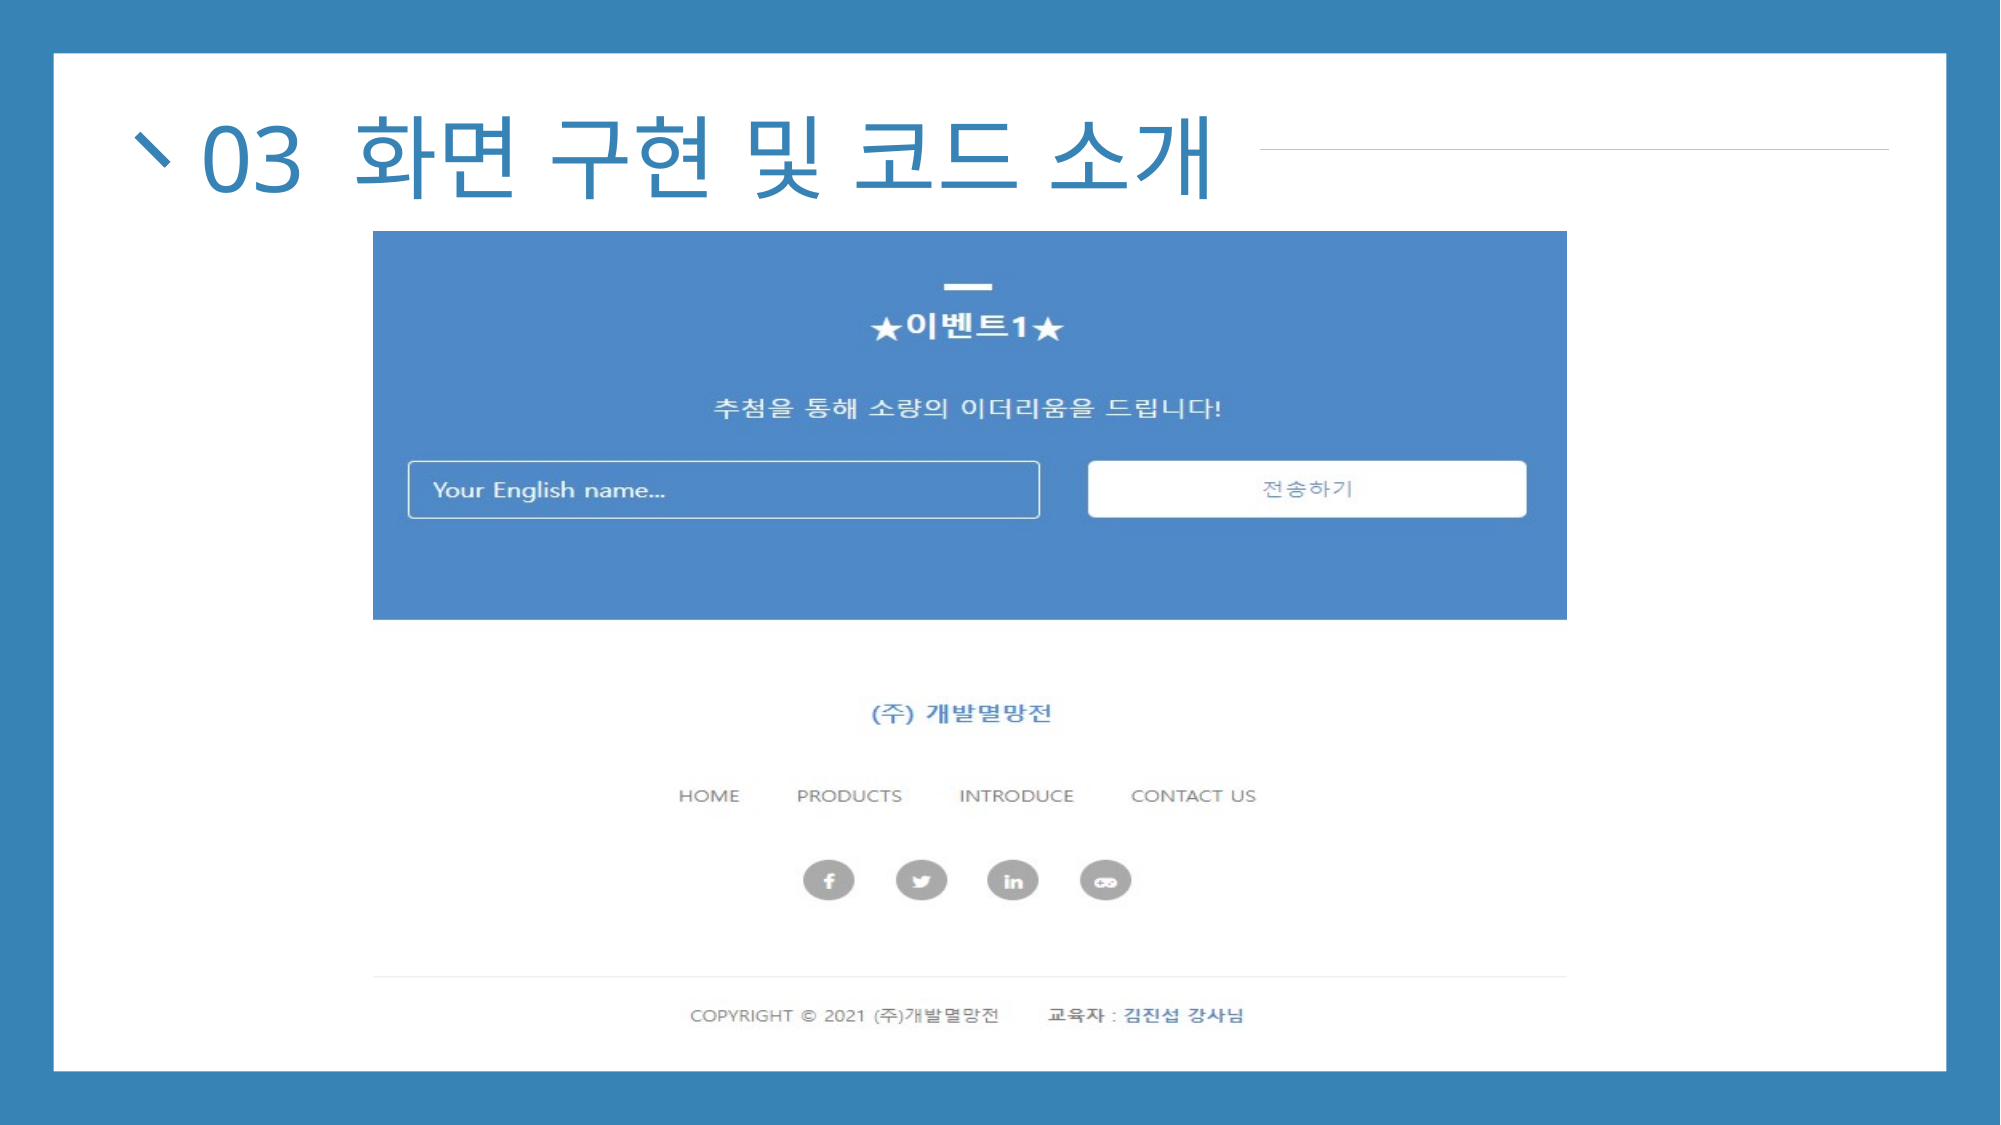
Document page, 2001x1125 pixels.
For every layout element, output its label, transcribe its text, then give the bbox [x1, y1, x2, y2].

text_box 03 [184, 54, 338, 272]
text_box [137, 134, 168, 165]
picture [373, 231, 1567, 1033]
title 화면 구현 및 코드 소개 [338, 54, 1697, 272]
text_box [0, 0, 2000, 1125]
